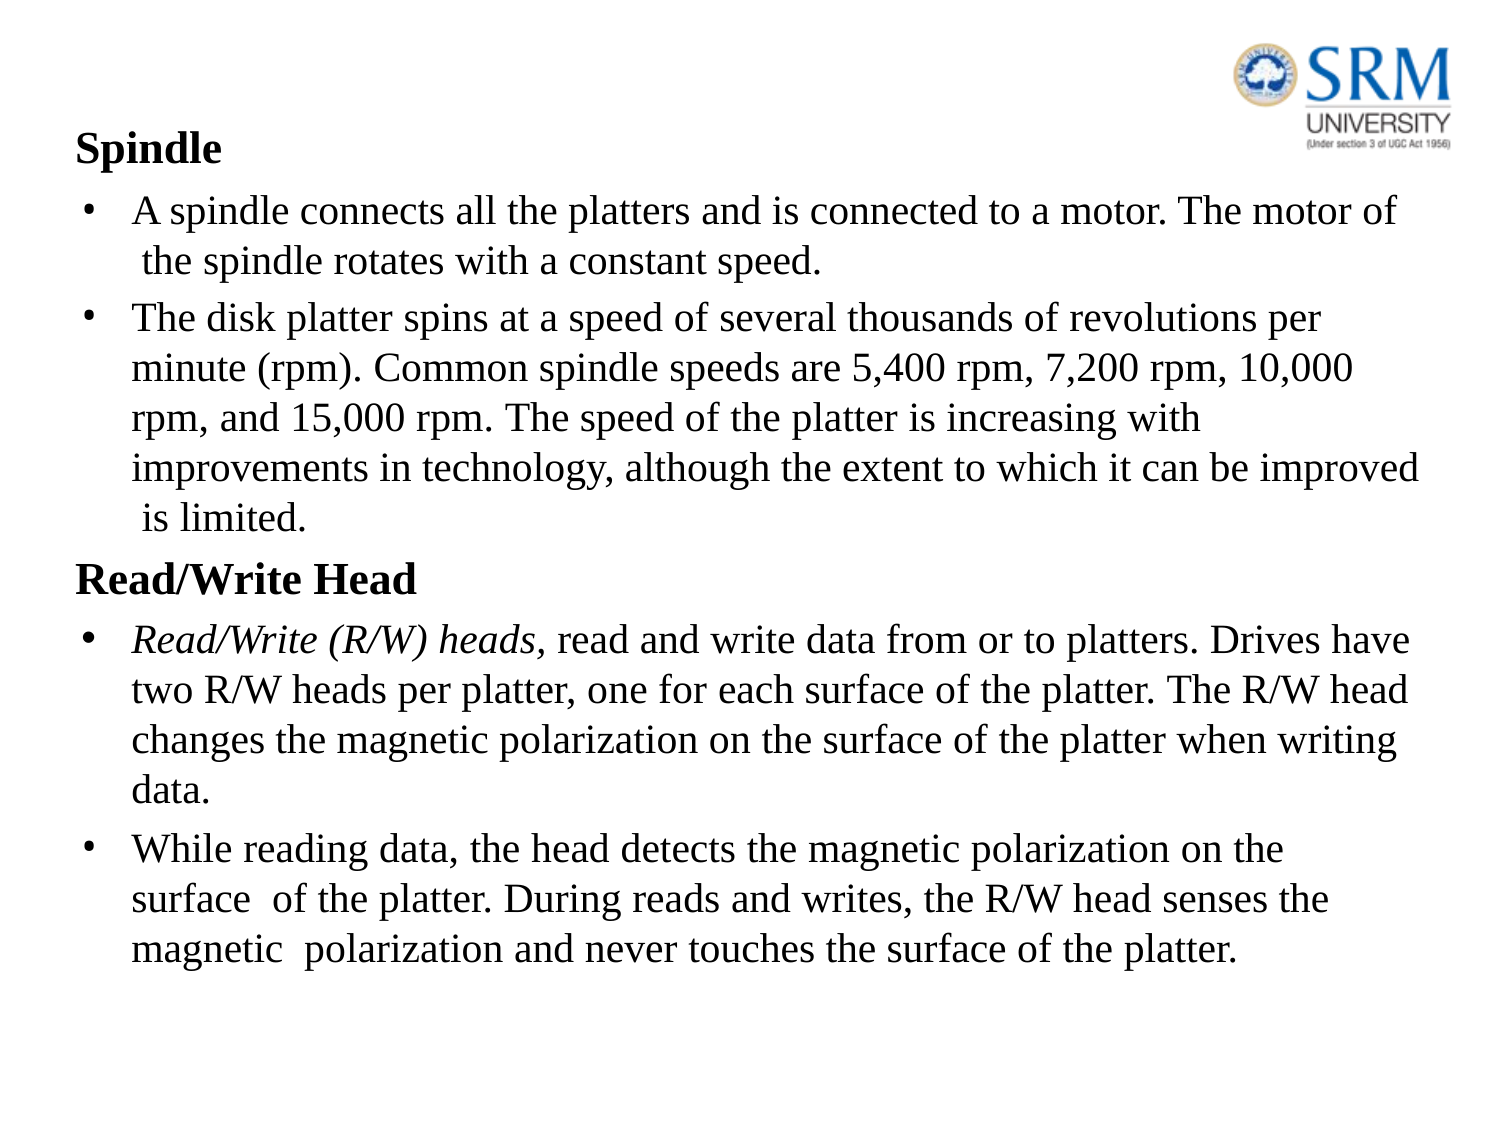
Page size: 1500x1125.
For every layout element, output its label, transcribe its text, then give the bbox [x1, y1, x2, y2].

picture [1224, 37, 1460, 157]
text_box A spindle connects all the platters and is connected to a motor. The motor of the spindle rotates with a constant speed. The disk platter spins at a speed of several thousands of revolutions per minute (rpm). Common spindle speeds are 5,400 rpm, 7,200 rpm, 10,000 rpm, and 15,000 rpm. The speed of the platter is increasing with improvements in technology, although the extent to which it can be improved is limited. Read/Write Head Read/Write (R/W) heads, read and write data from or to platters. Drives have two R/W heads per platter, one for each surface of the platter. The R/W head changes the magnetic polarization on the surface of the platter when writing data. While reading data, the head detects the magnetic polarization on the surface of the platter. During reads and writes, the R/W head senses the magnetic polarization and never touches the surface of the platter. [72, 179, 1423, 971]
title Spindle [72, 116, 225, 179]
